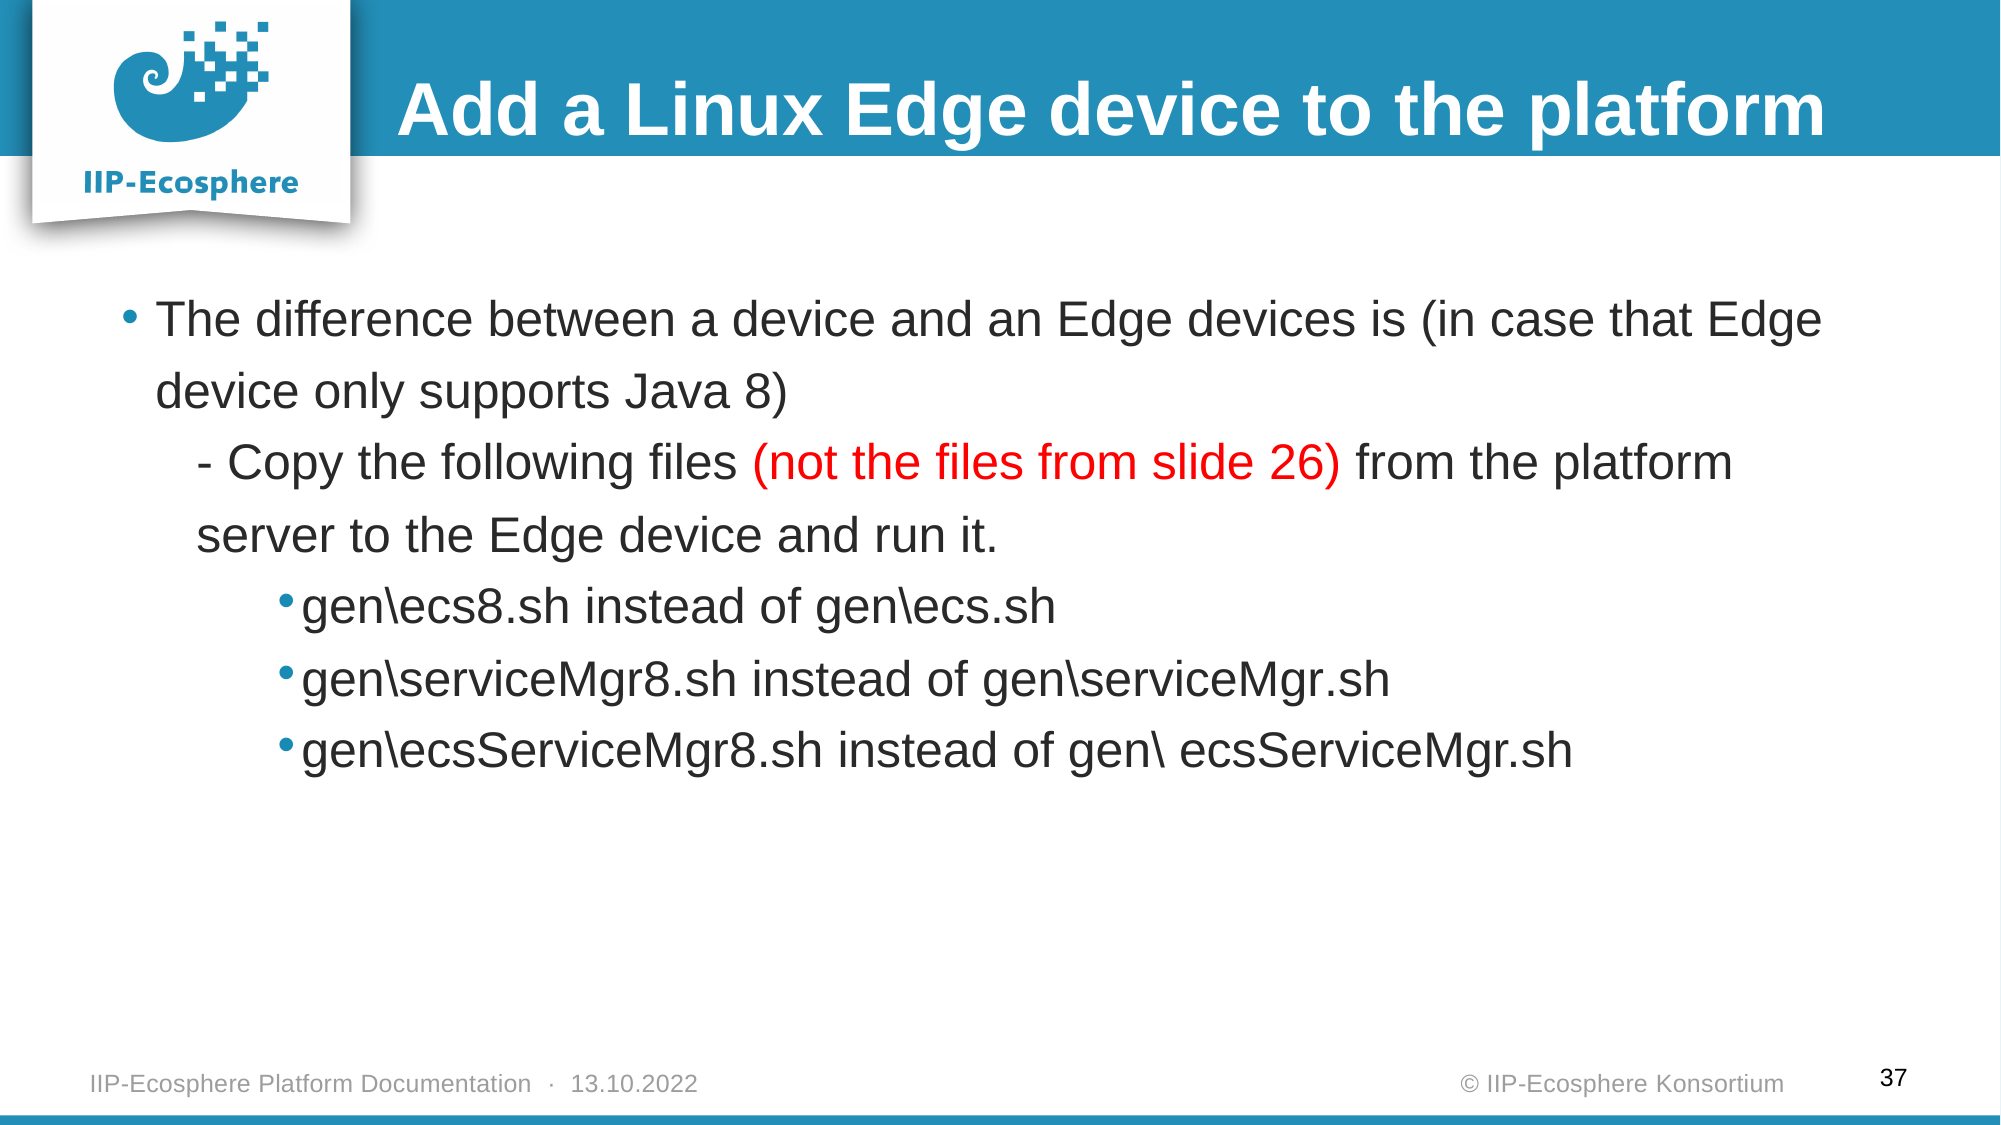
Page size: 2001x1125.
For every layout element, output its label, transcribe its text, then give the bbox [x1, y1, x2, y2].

picture [41, 6, 341, 203]
list Add a Linux Edge device to the platform [388, 43, 1964, 158]
list The difference between a device and an Edge devices is (in case that Edge device only supports Java 8) - Copy the following files (not the files from slide 26) from the platform server to the Edge device and run it. gen\ecs8.sh instead of gen\ecs.sh gen\serviceMgr8.sh instead of gen\serviceMgr.sh gen\ecsServiceMgr8.sh instead of gen\ ecsServiceMgr.sh [106, 266, 1902, 1017]
